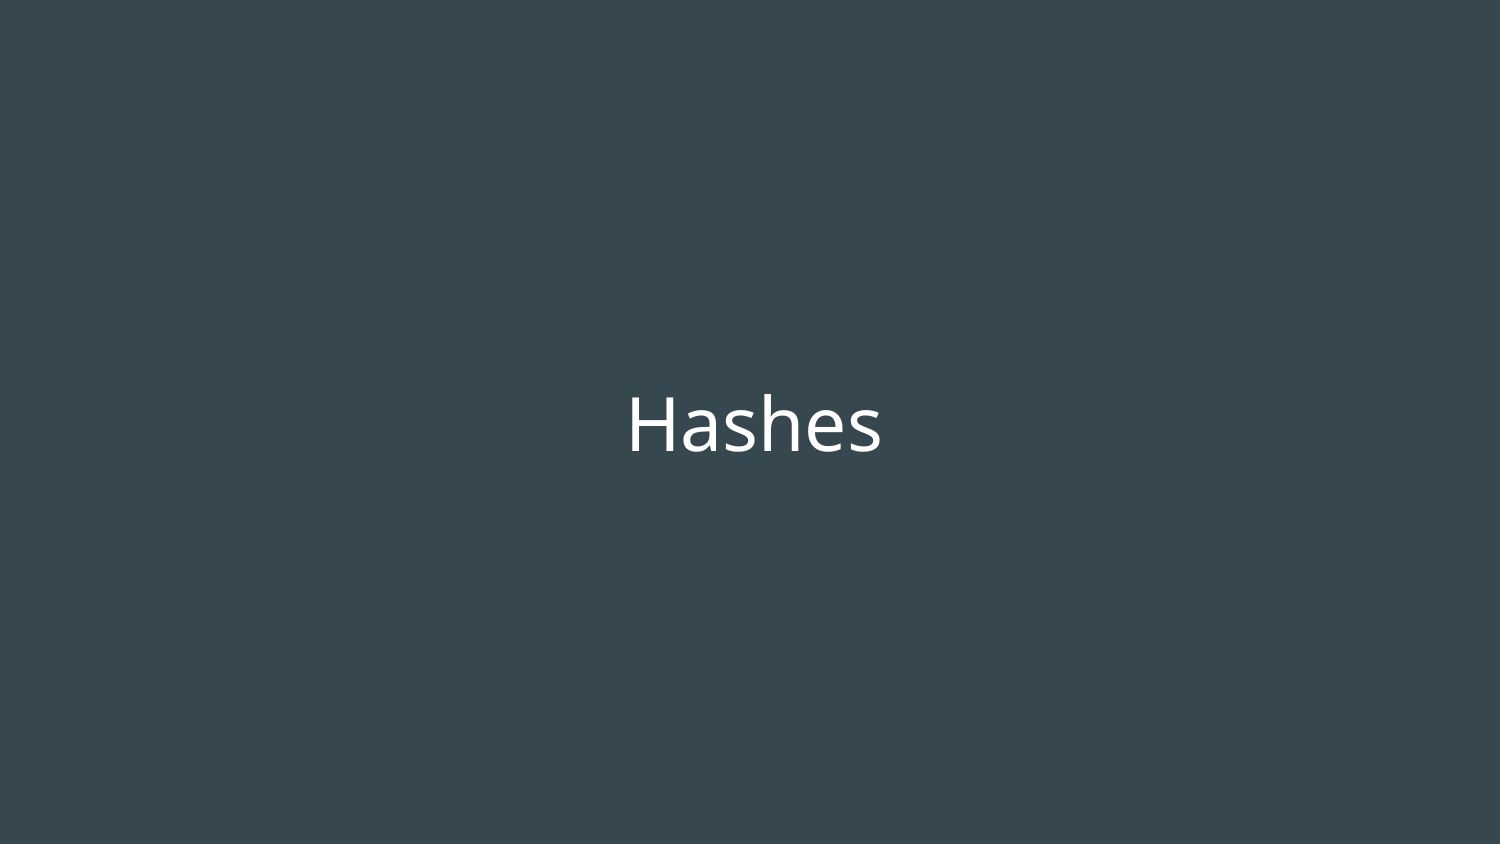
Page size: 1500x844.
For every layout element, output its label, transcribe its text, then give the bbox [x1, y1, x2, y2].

title Hashes [110, 351, 1399, 493]
